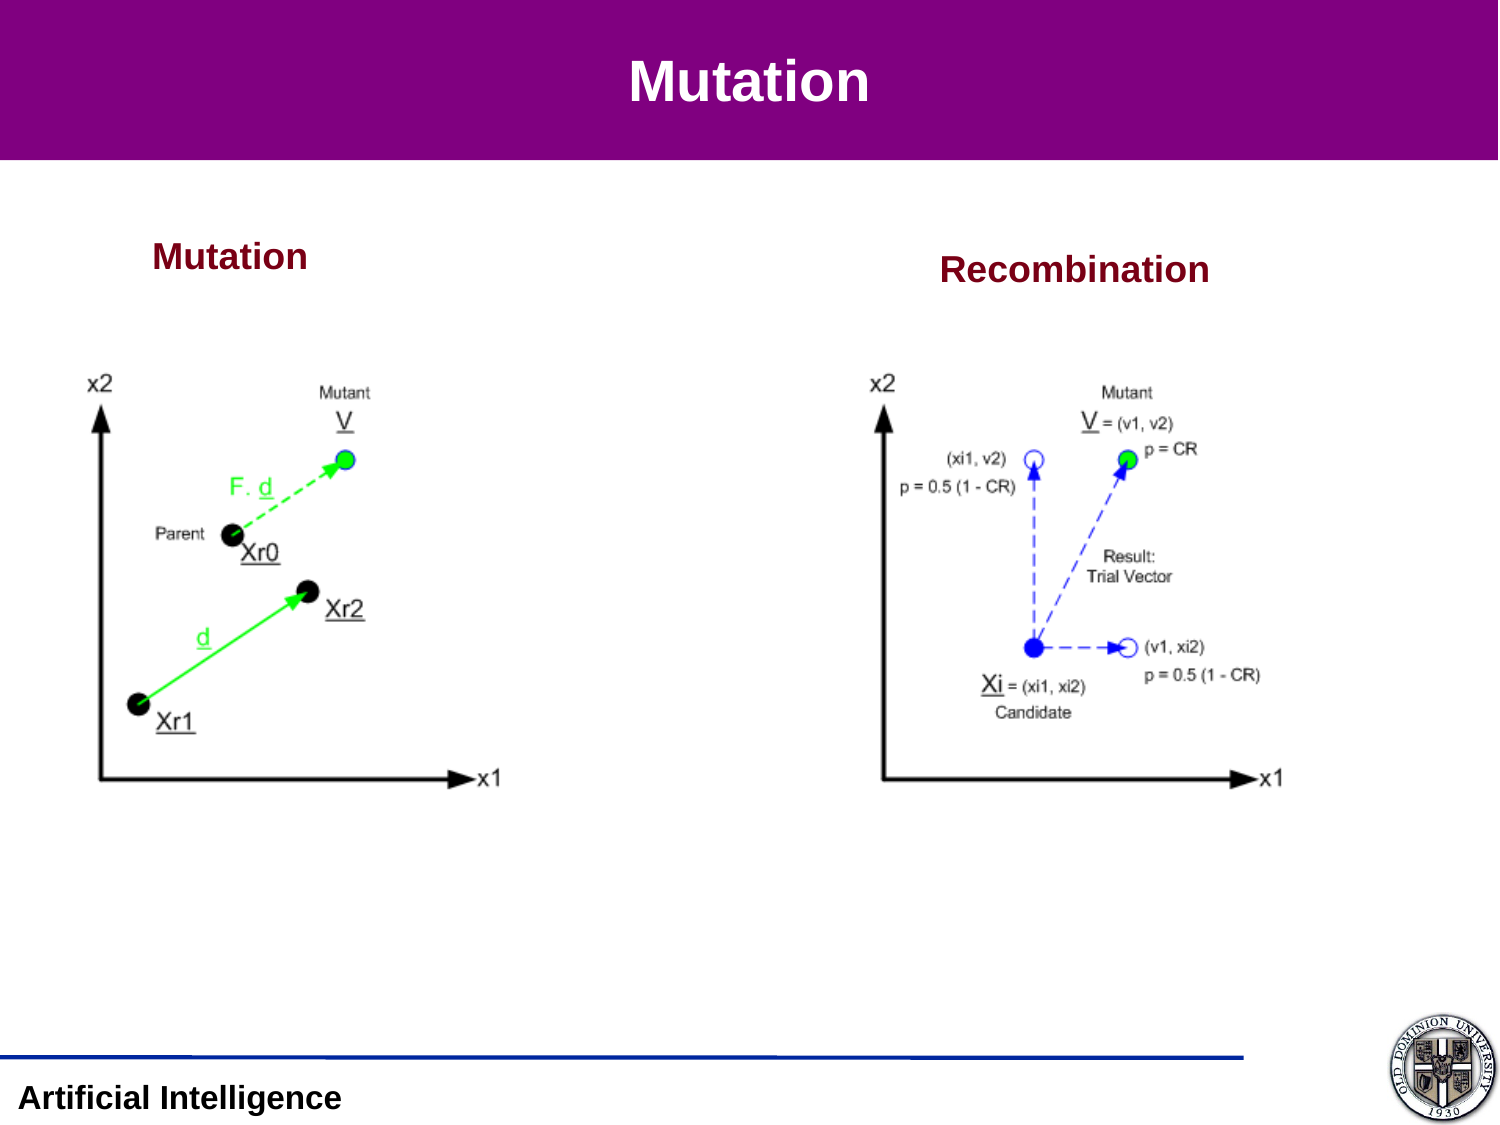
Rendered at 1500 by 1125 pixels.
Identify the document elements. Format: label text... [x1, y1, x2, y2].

list Mutation [137, 224, 347, 289]
picture [1387, 1012, 1500, 1125]
picture [862, 365, 1286, 794]
text_box Recombination [924, 237, 1234, 301]
title Mutation [3, 1, 1496, 155]
picture [87, 362, 507, 794]
